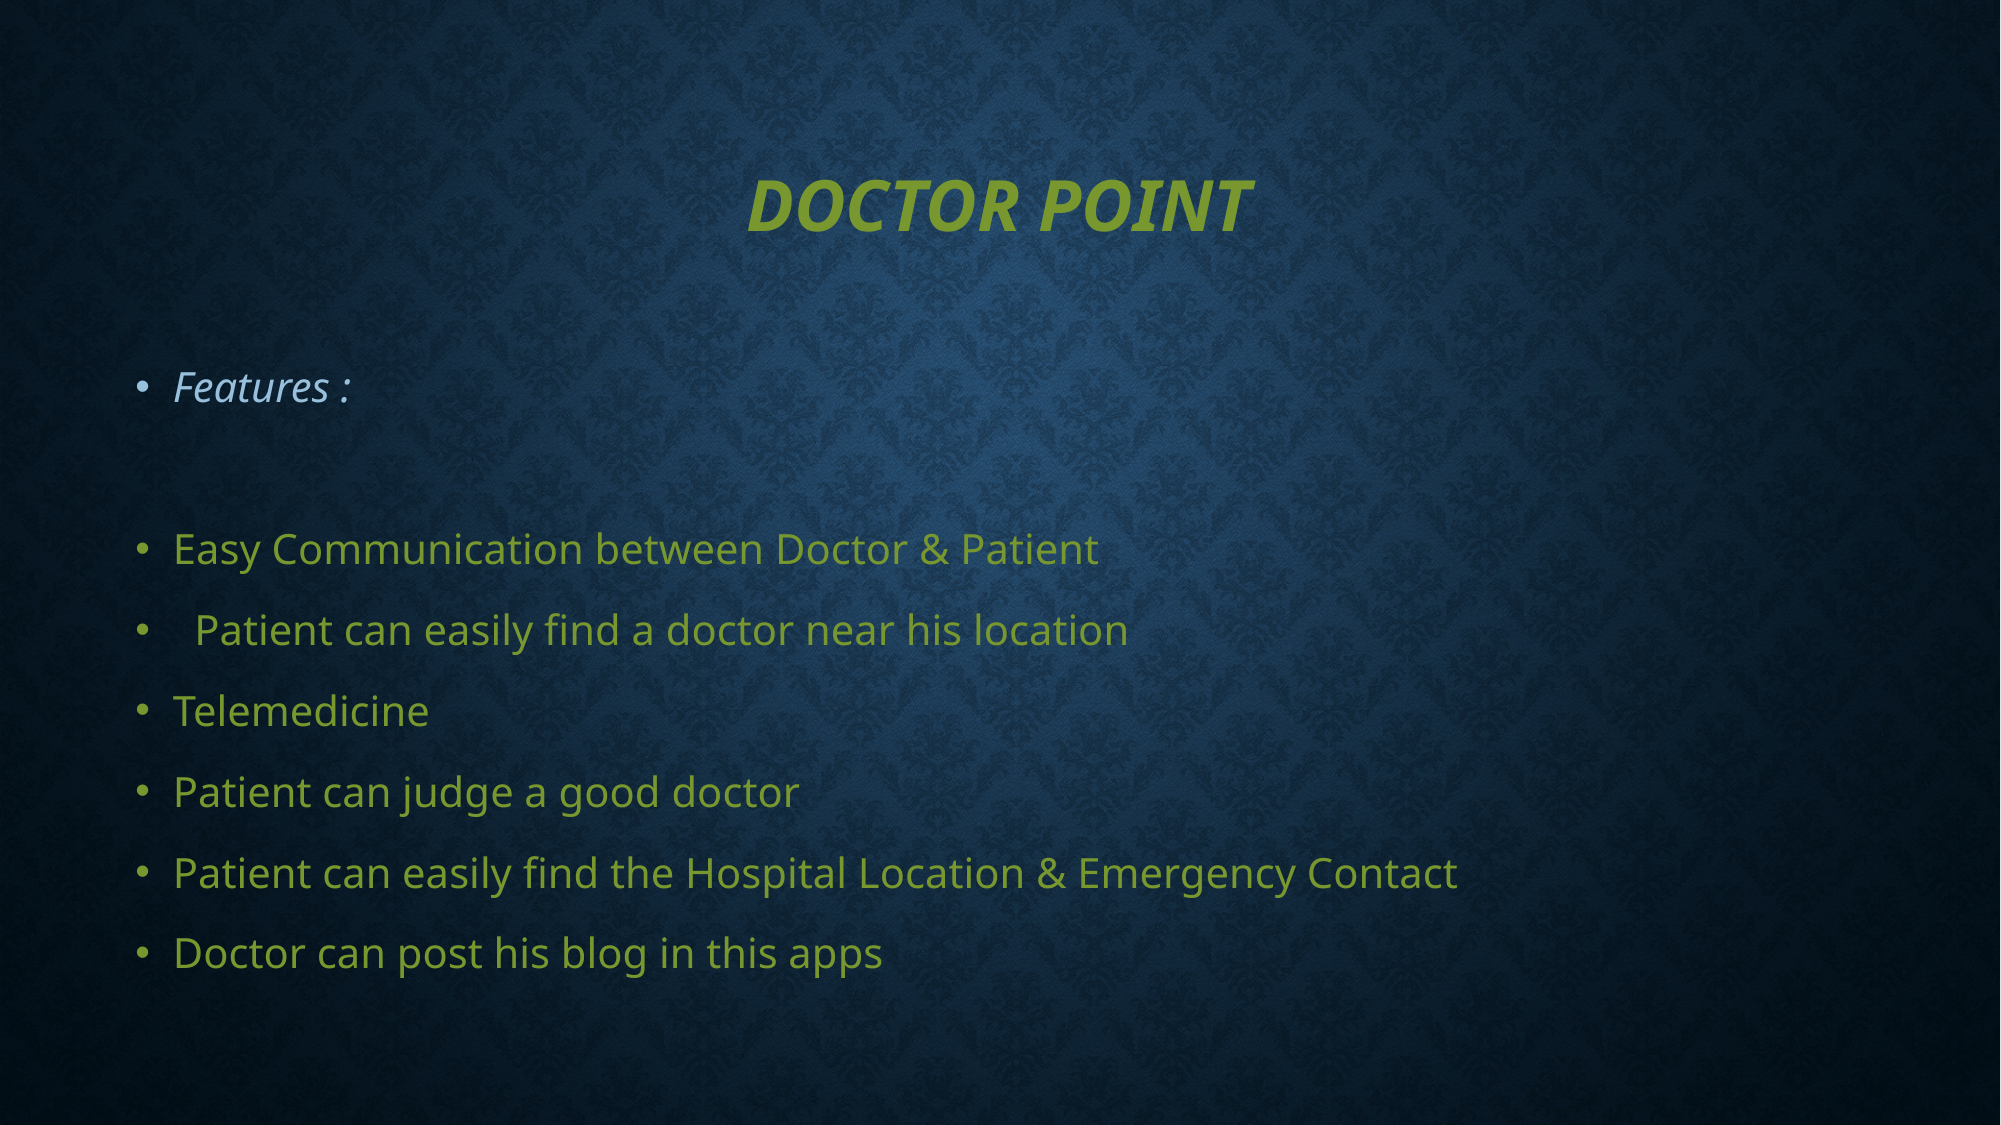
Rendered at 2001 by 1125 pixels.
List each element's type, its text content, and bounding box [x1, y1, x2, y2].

list Features : Easy Communication between Doctor & Patient Patient can easily find a doctor near his location Telemedicine Patient can judge a good doctor Patient can easily find the Hospital Location & Emergency Contact Doctor can post his blog in this apps [120, 343, 1849, 1040]
title Doctor point [149, 99, 1849, 318]
